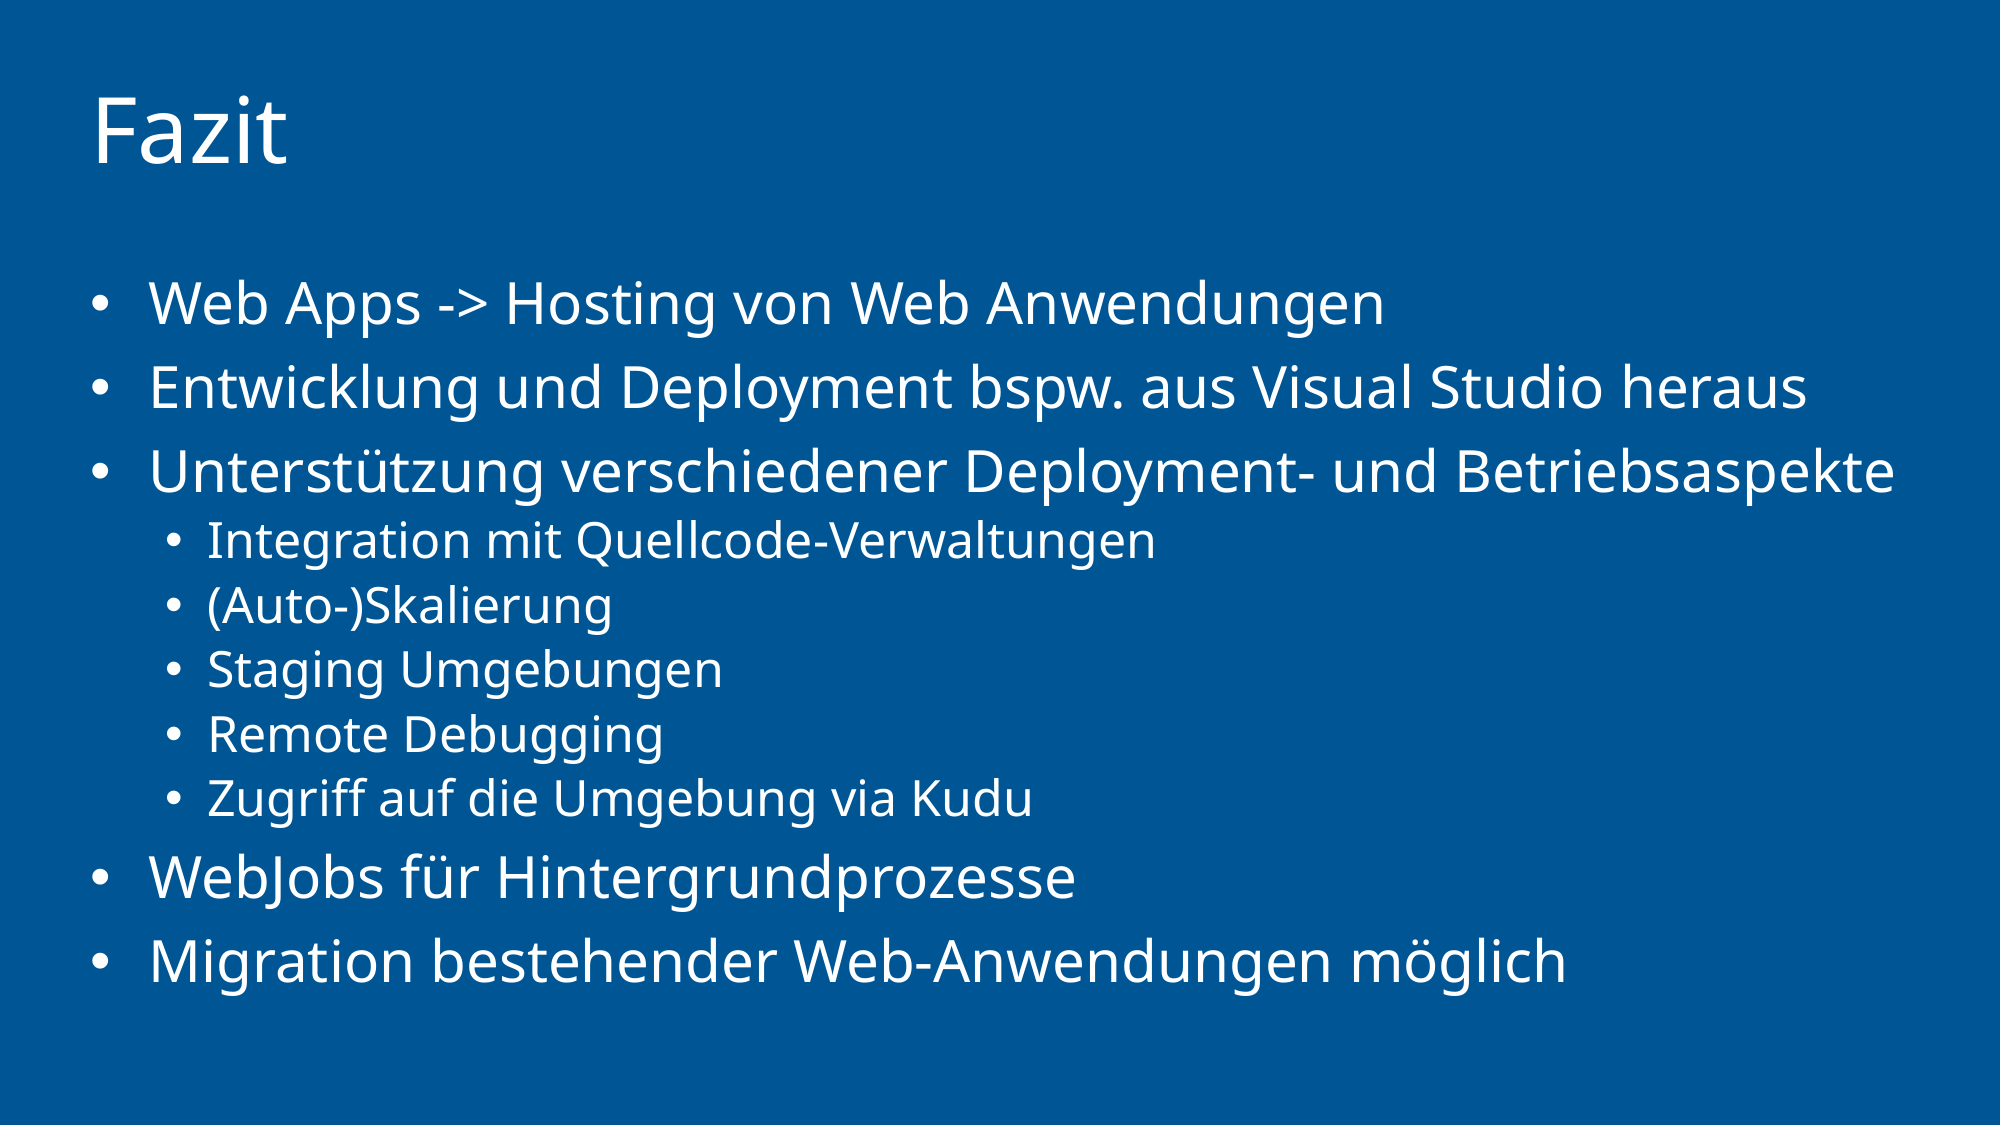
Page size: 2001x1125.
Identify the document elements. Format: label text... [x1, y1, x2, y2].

list Web Apps -> Hosting von Web Anwendungen Entwicklung und Deployment bspw. aus Visual Studio heraus Unterstützung verschiedener Deployment- und Betriebsaspekte Integration mit Quellcode-Verwaltungen (Auto-)Skalierung Staging Umgebungen Remote Debugging Zugriff auf die Umgebung via Kudu WebJobs für Hintergrundprozesse Migration bestehender Web-Anwendungen möglich [90, 267, 1910, 1014]
title Fazit [90, 77, 1910, 206]
